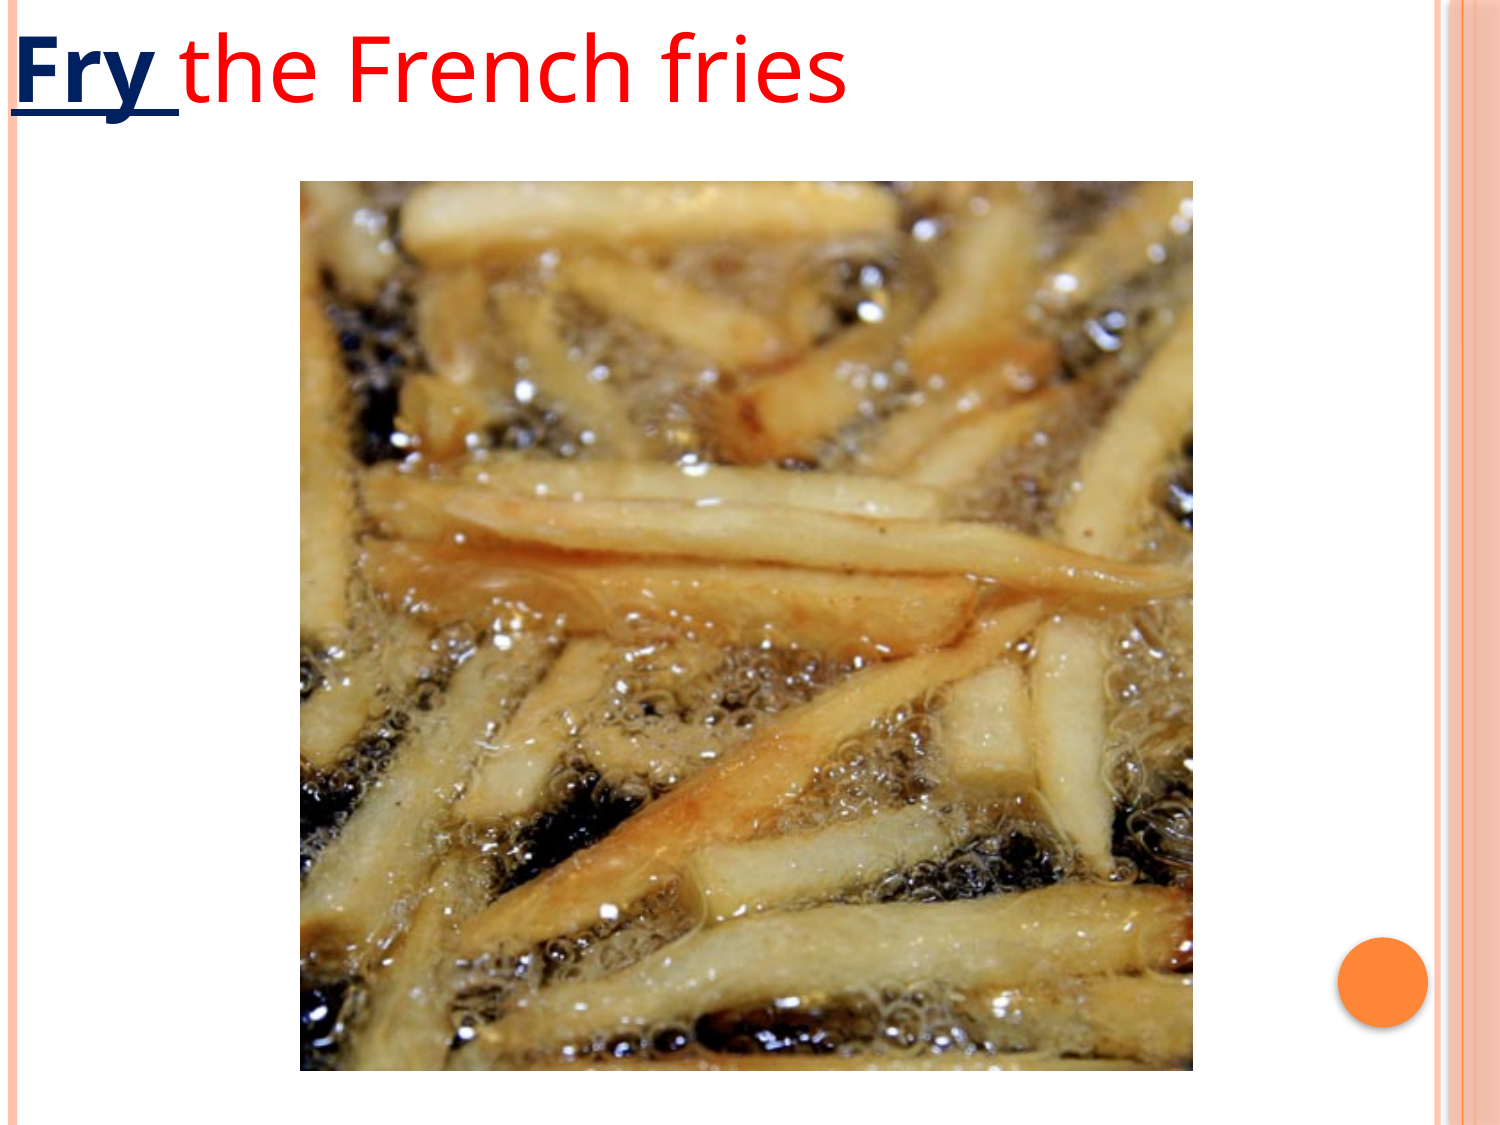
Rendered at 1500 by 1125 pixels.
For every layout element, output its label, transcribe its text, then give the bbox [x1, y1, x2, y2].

text_box Fry the French fries [0, 3, 972, 128]
picture [300, 181, 1194, 1071]
